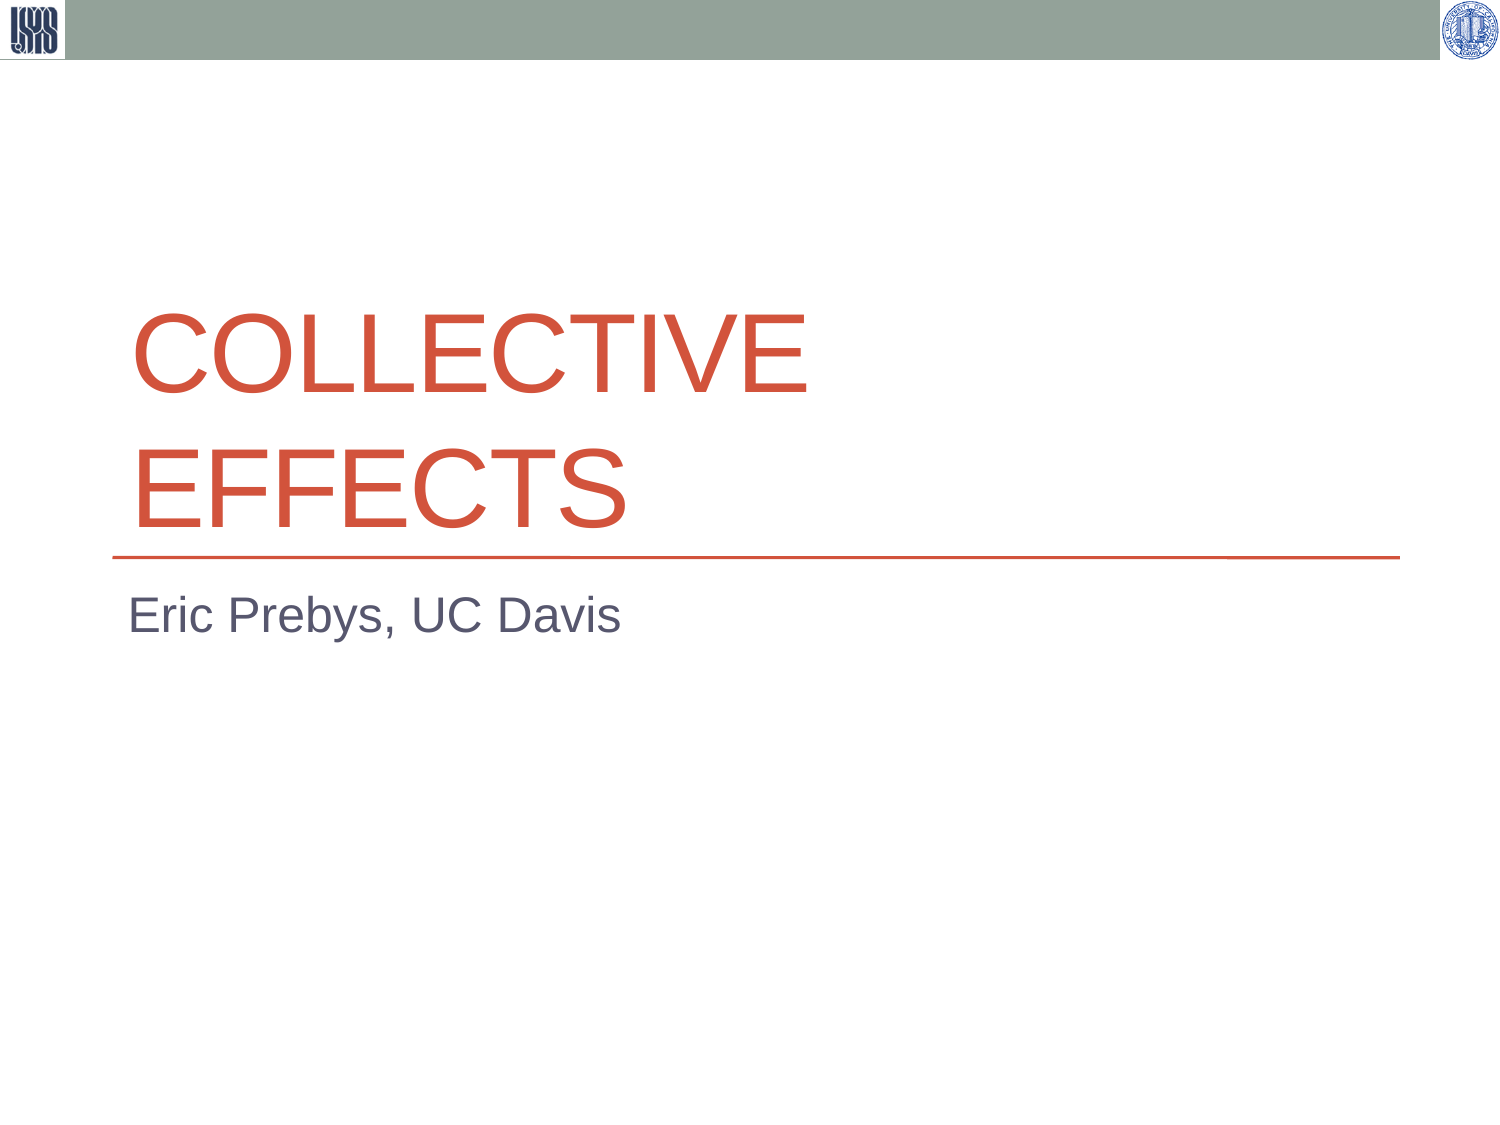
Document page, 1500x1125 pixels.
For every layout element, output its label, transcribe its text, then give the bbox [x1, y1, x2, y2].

subtitle Eric Prebys, UC Davis [112, 575, 1163, 863]
picture [0, 0, 65, 59]
picture [1440, 0, 1500, 61]
title Collective Effects [115, 87, 1310, 558]
